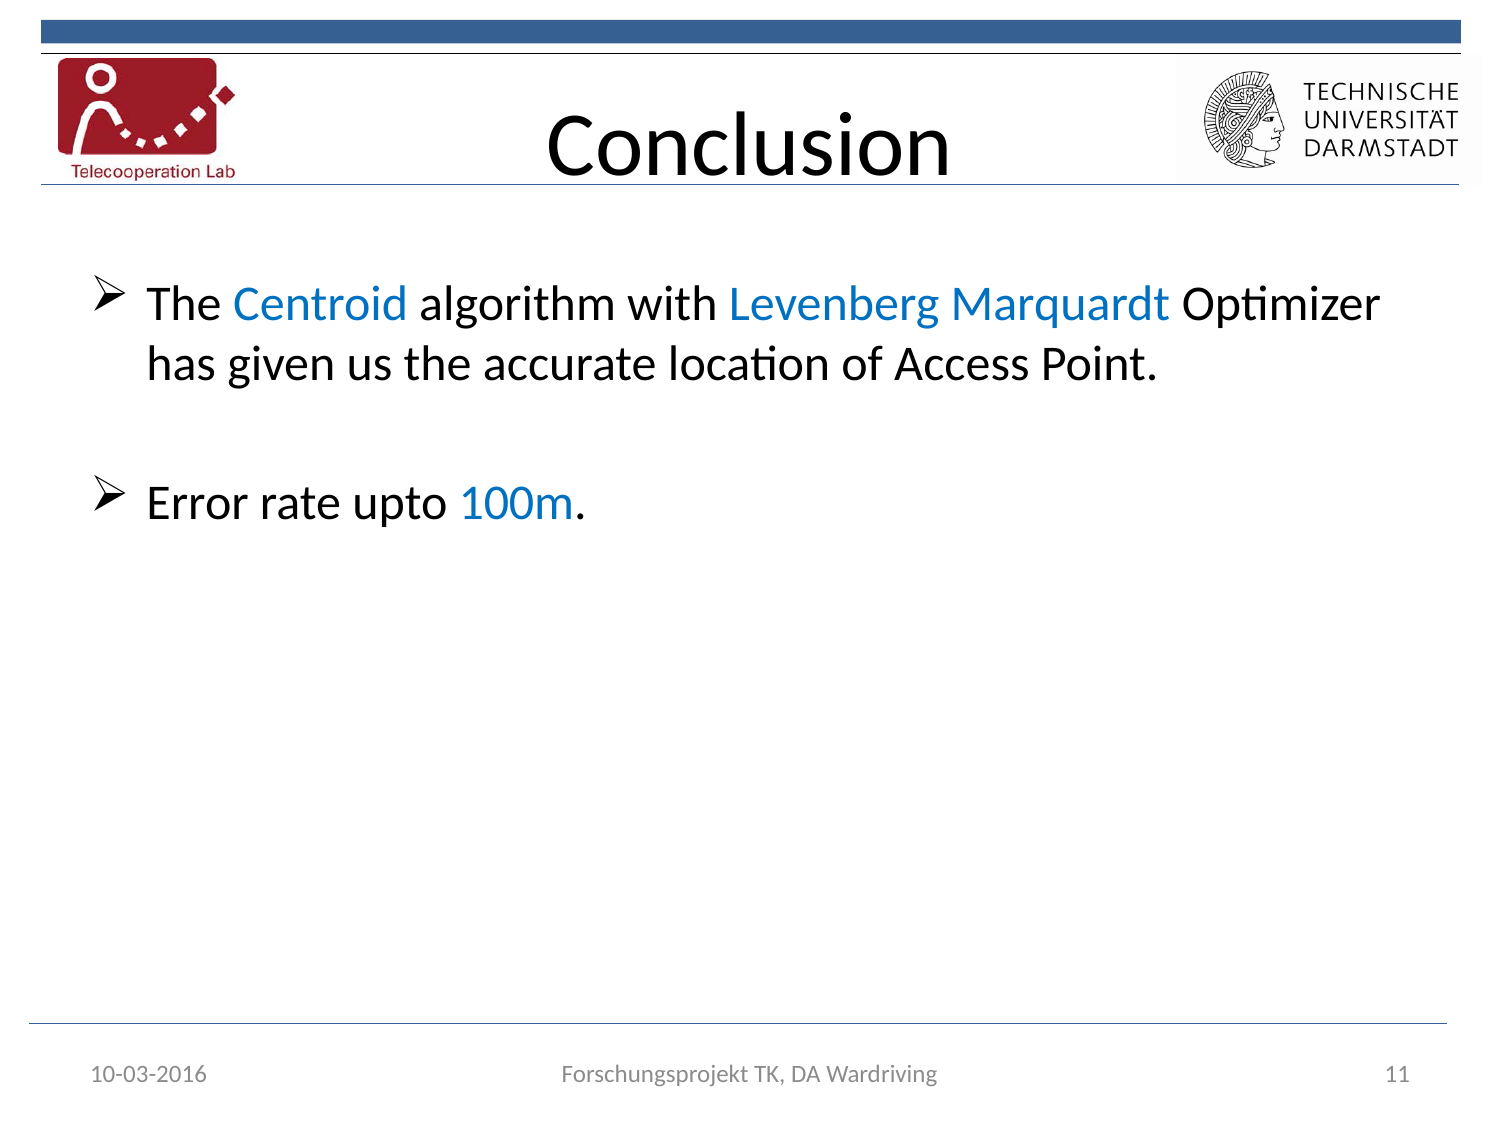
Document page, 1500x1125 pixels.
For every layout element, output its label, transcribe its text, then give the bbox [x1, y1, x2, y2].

list The Centroid algorithm with Levenberg Marquardt Optimizer has given us the accurate location of Access Point. Error rate upto 100m. [75, 262, 1425, 1005]
title Conclusion [75, 45, 1425, 233]
picture [1425, 54, 1483, 185]
picture [58, 58, 75, 181]
slide_number 11 [1074, 1042, 1425, 1103]
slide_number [75, 1042, 425, 1103]
footer Forschungsprojekt TK, DA Wardriving [512, 1042, 988, 1103]
